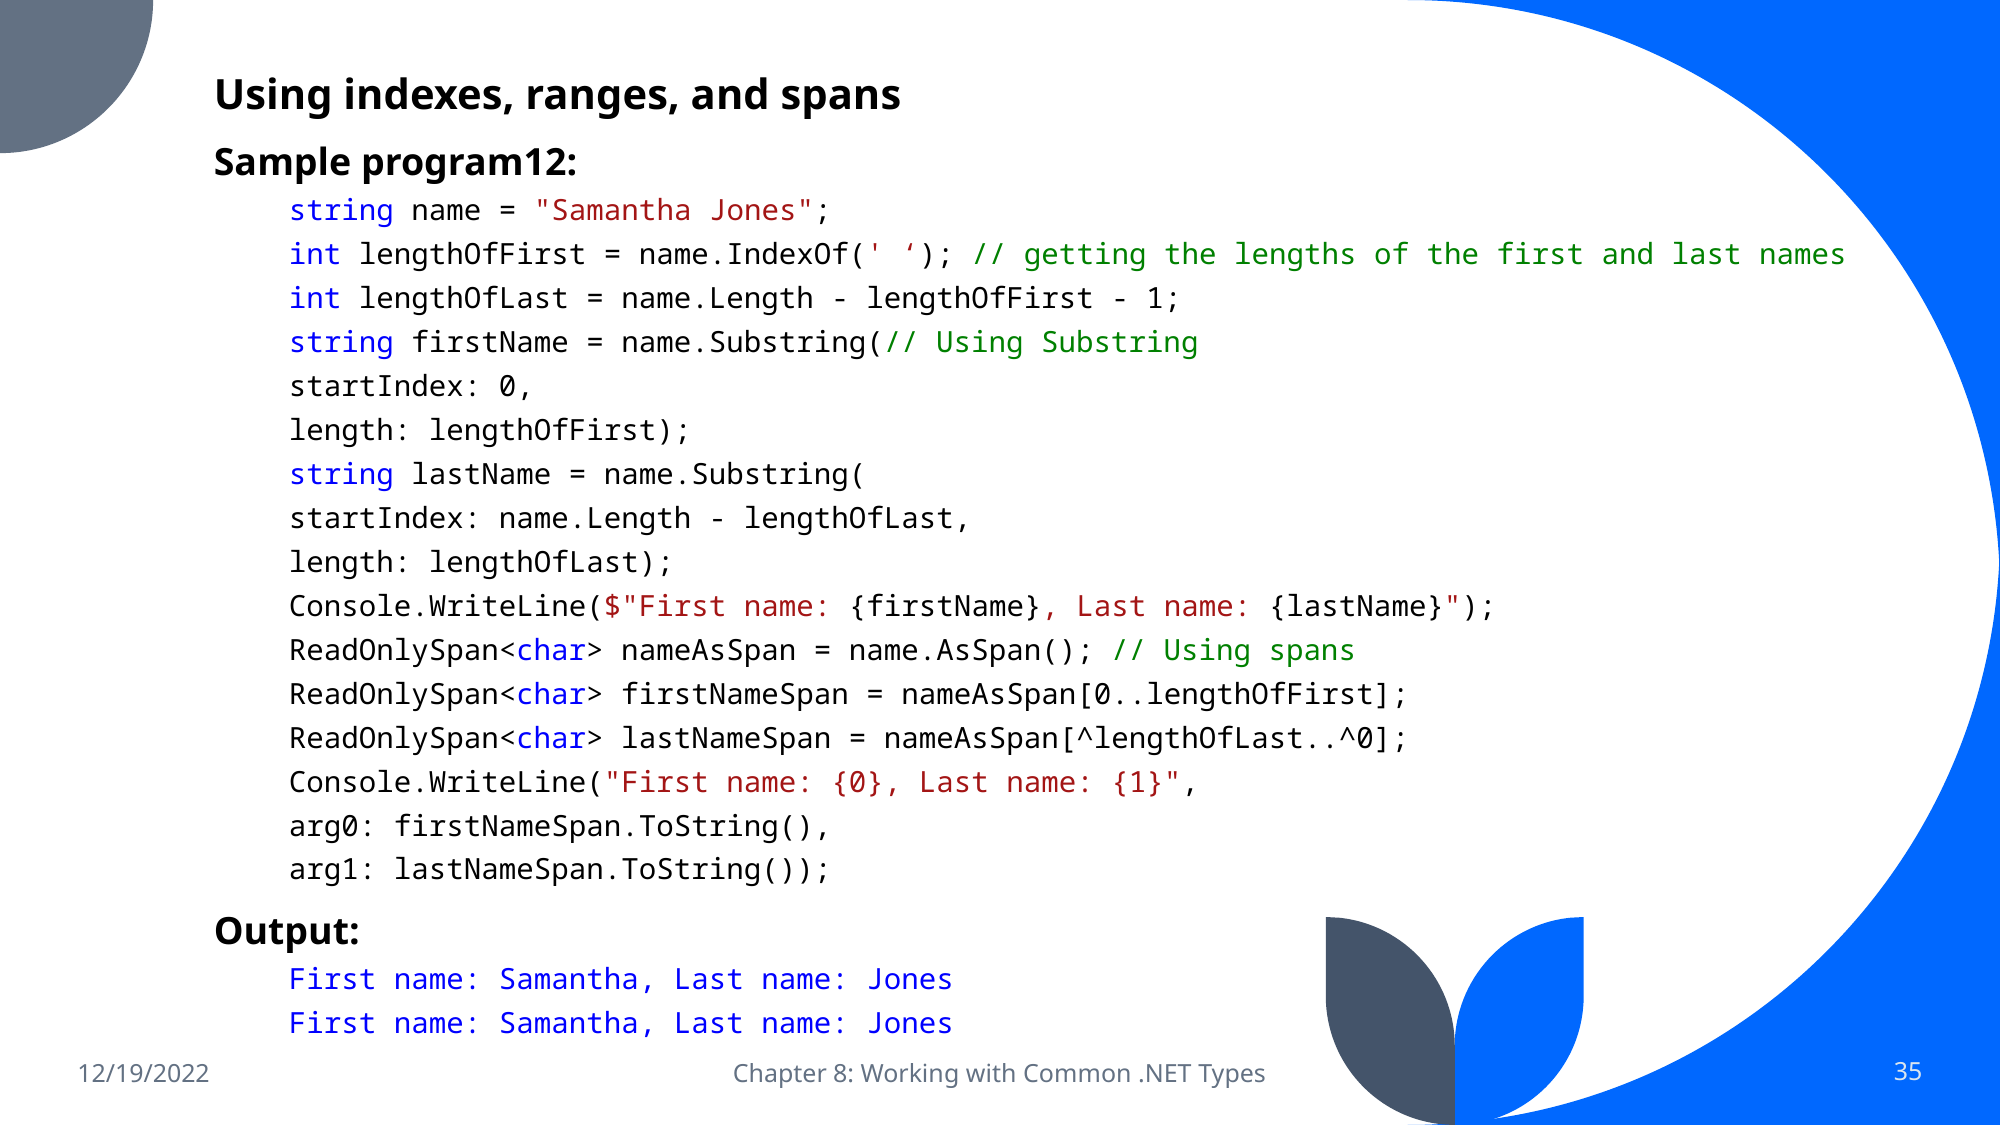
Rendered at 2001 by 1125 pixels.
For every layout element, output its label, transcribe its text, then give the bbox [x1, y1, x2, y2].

footer Chapter 8: Working with Common .NET Types [662, 1042, 1338, 1103]
list Using indexes, ranges, and spans Sample program12: string name = "Samantha Jones"; int lengthOfFirst = name.IndexOf(' ‘); // getting the lengths of the first and last names int lengthOfLast = name.Length - lengthOfFirst - 1; string firstName = name.Substring(// Using Substring startIndex: 0, length: lengthOfFirst); string lastName = name.Substring( startIndex: name.Length - lengthOfLast, length: lengthOfLast); Console.WriteLine($"First name: {firstName}, Last name: {lastName}"); ReadOnlySpan<char> nameAsSpan = name.AsSpan(); // Using spans ReadOnlySpan<char> firstNameSpan = nameAsSpan[0..lengthOfFirst]; ReadOnlySpan<char> lastNameSpan = nameAsSpan[^lengthOfLast..^0]; Console.WriteLine("First name: {0}, Last name: {1}", arg0: firstNameSpan.ToString(), arg1: lastNameSpan.ToString()); Output: First name: Samantha, Last name: Jones First name: Samantha, Last name: Jones [198, 59, 1933, 995]
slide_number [62, 1042, 513, 1103]
slide_number 35 [1665, 1042, 1938, 1103]
